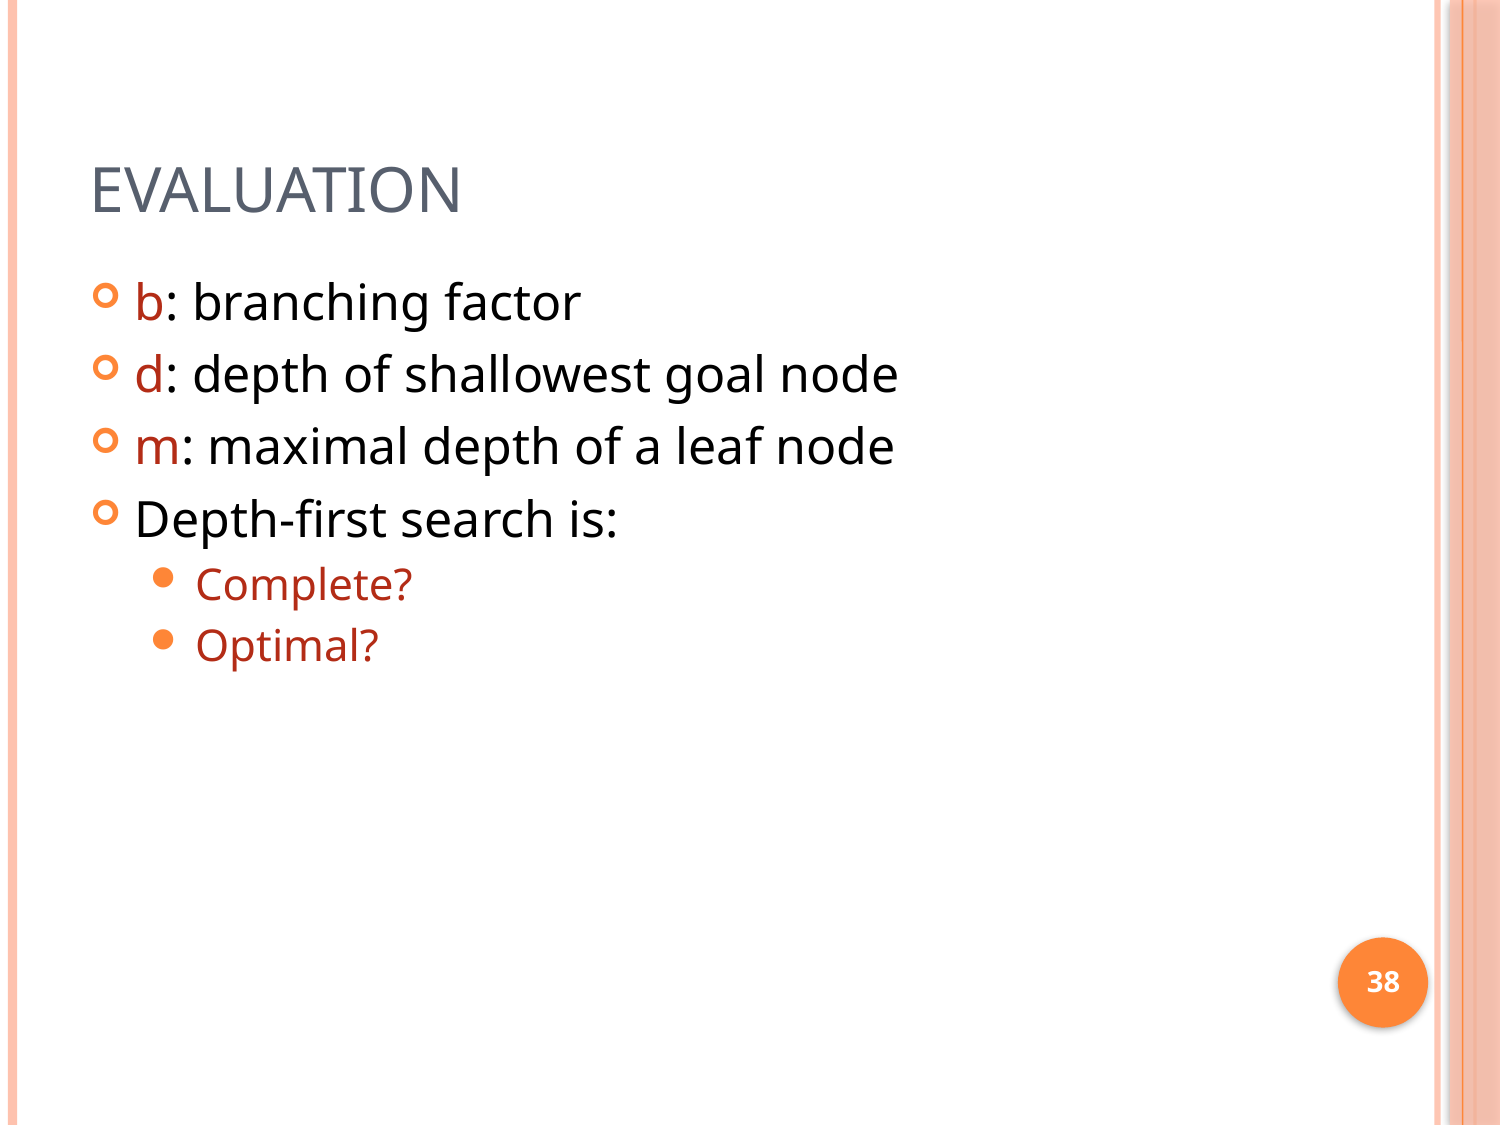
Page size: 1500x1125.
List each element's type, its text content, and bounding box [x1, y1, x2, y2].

list b: branching factor d: depth of shallowest goal node m: maximal depth of a leaf node Depth-first search is: Complete? Optimal? [74, 262, 1301, 1063]
slide_number 38 [1333, 940, 1434, 1026]
title Evaluation [75, 45, 1300, 233]
